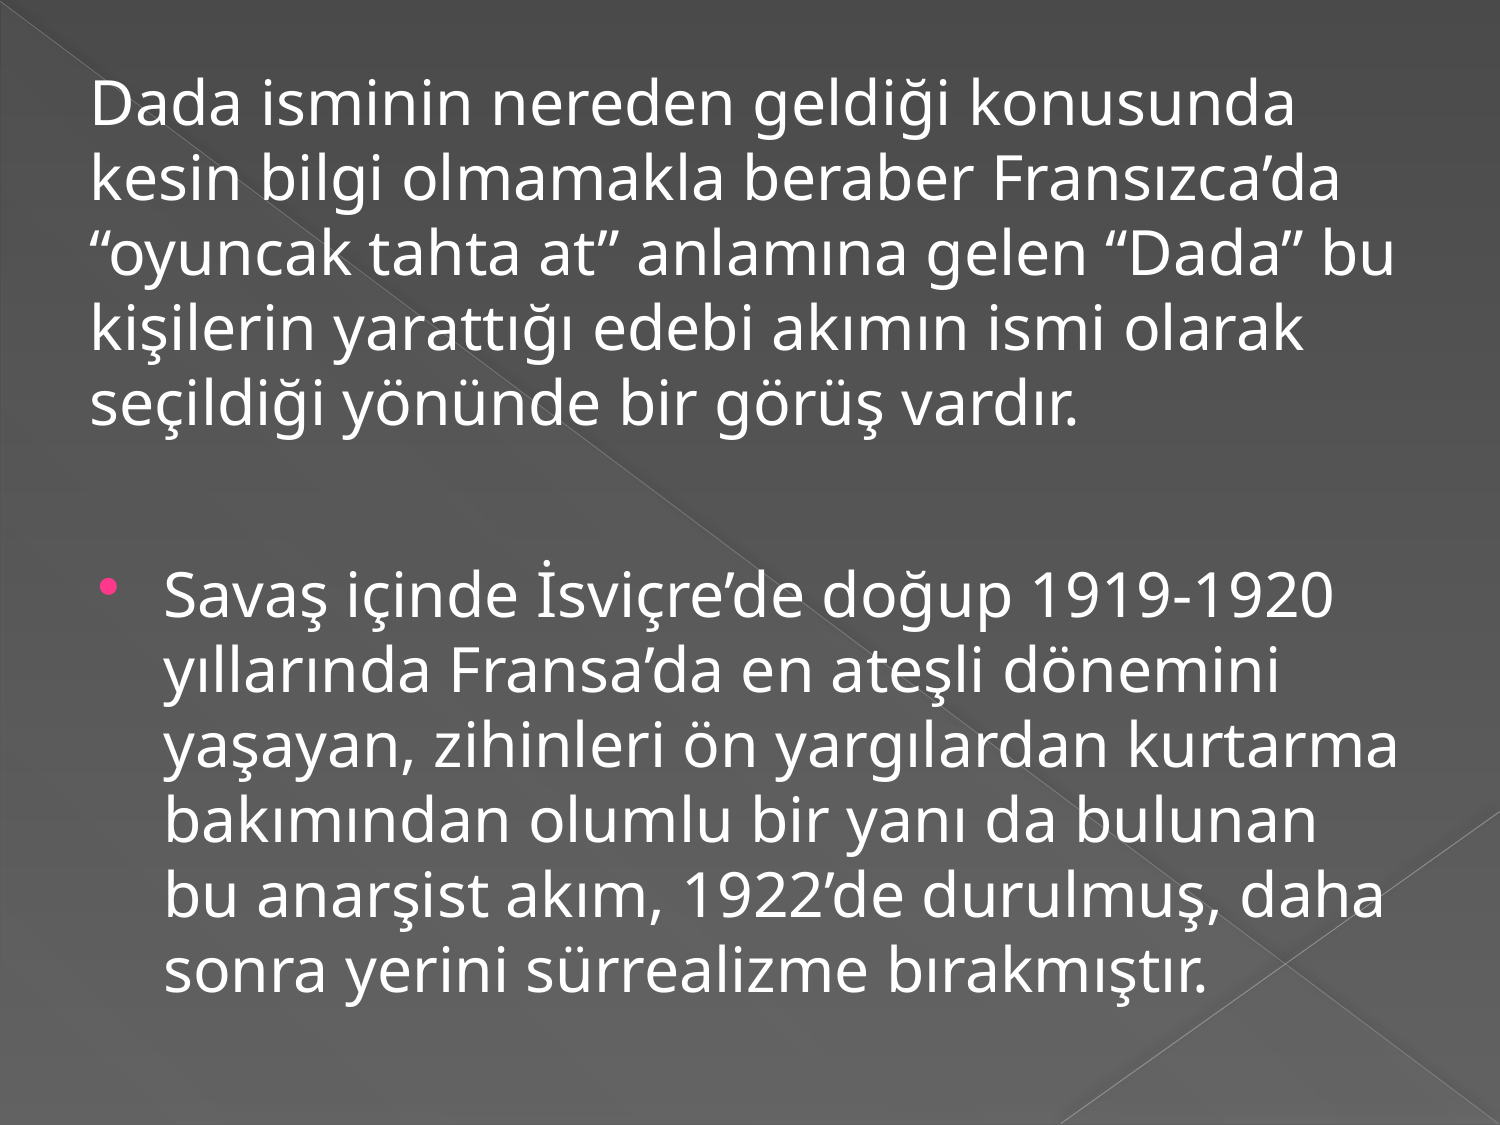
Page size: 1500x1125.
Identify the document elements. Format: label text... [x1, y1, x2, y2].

list Dada isminin nereden geldiği konusunda kesin bilgi olmamakla beraber Fransızca’da “oyuncak tahta at” anlamına gelen “Dada” bu kişilerin yarattığı edebi akımın ismi olarak seçildiği yönünde bir görüş vardır. Savaş içinde İsviçre’de doğup 1919-1920 yıllarında Fransa’da en ateşli dönemini yaşayan, zihinleri ön yargılardan kurtarma bakımından olumlu bir yanı da bulunan bu anarşist akım, 1922’de durulmuş, daha sonra yerini sürrealizme bırakmıştır. [75, 55, 1425, 1059]
